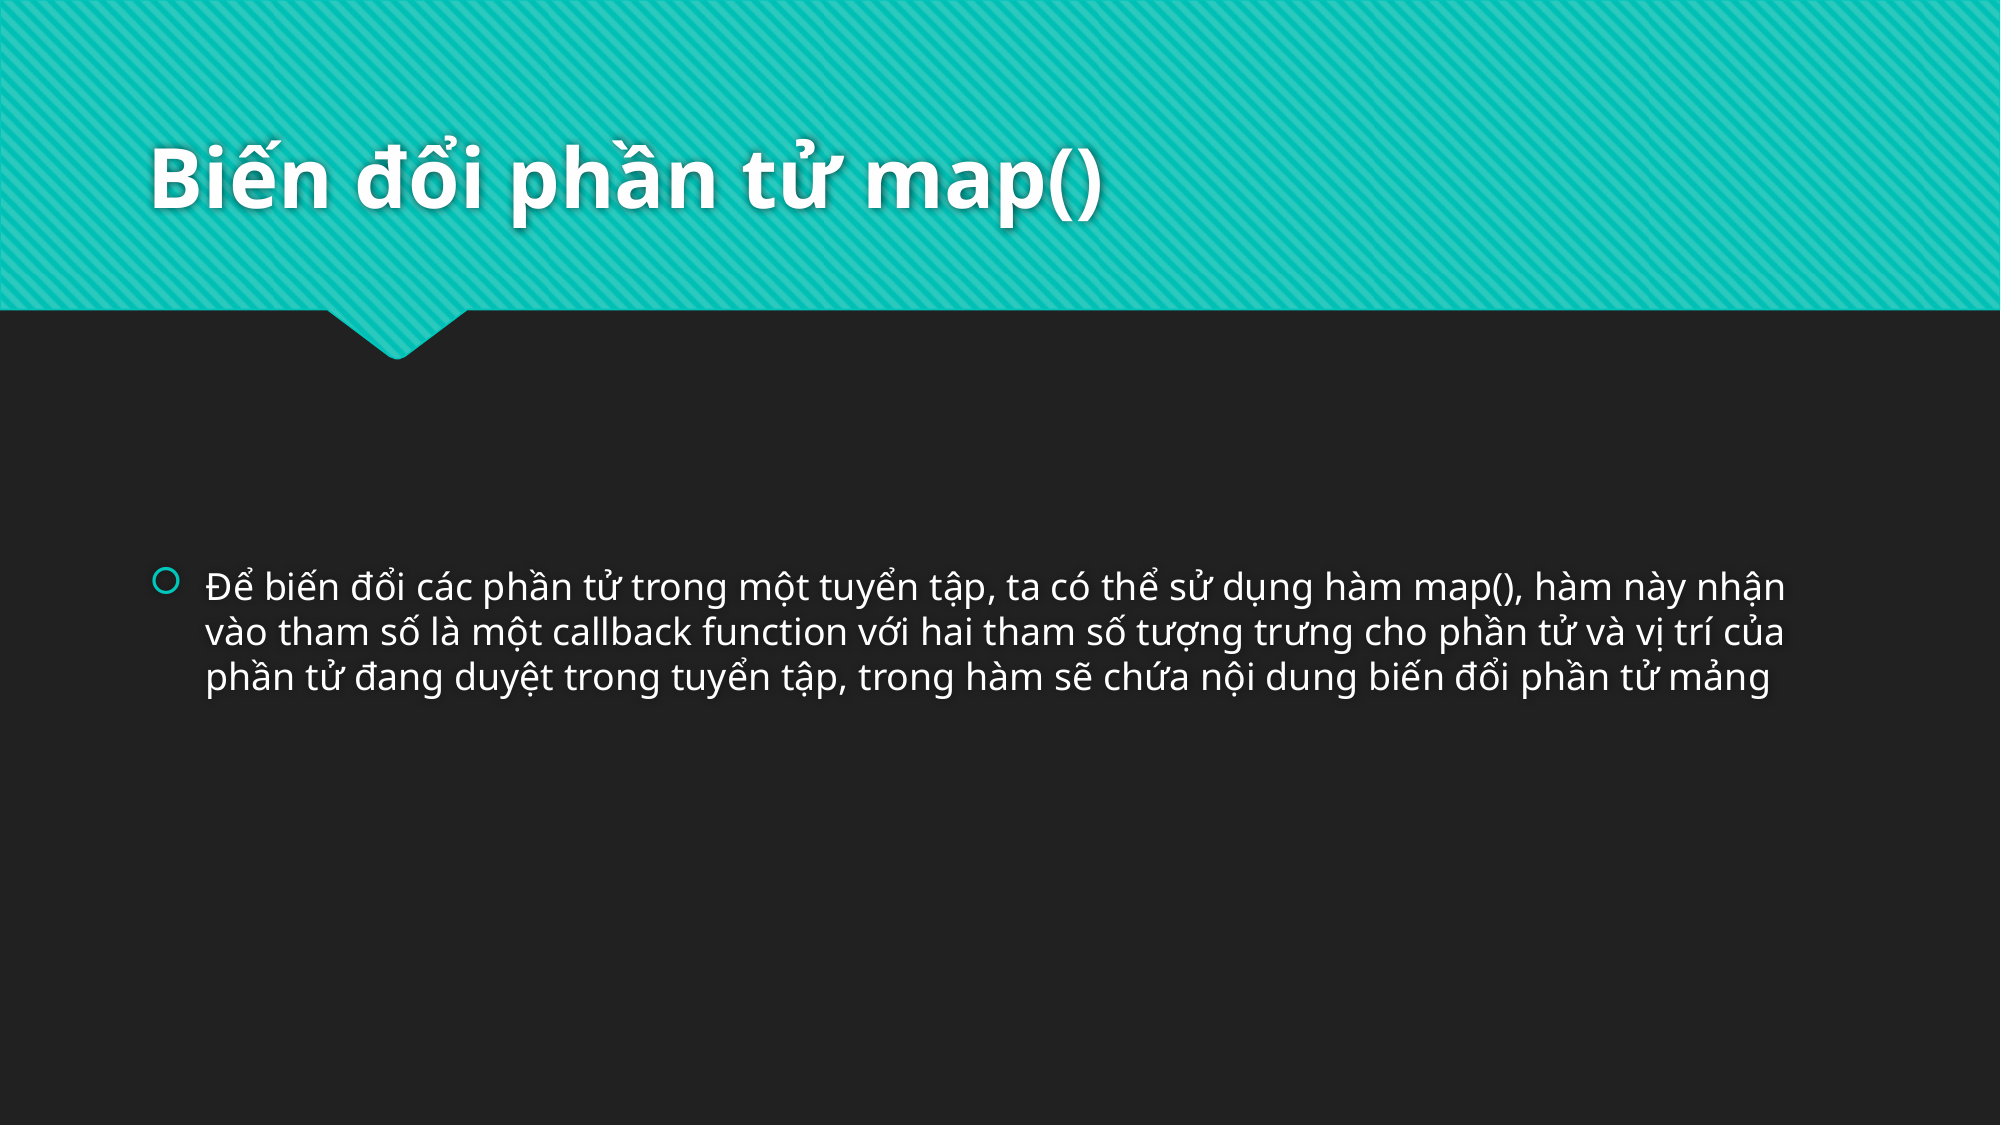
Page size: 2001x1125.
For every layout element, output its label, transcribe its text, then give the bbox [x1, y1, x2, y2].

list Để biến đổi các phần tử trong một tuyển tập, ta có thể sử dụng hàm map(), hàm này nhận vào tham số là một callback function với hai tham số tượng trưng cho phần tử và vị trí của phần tử đang duyệt trong tuyển tập, trong hàm sẽ chứa nội dung biến đổi phần tử mảng [134, 364, 1866, 962]
title Biến đổi phần tử map() [132, 73, 1868, 233]
